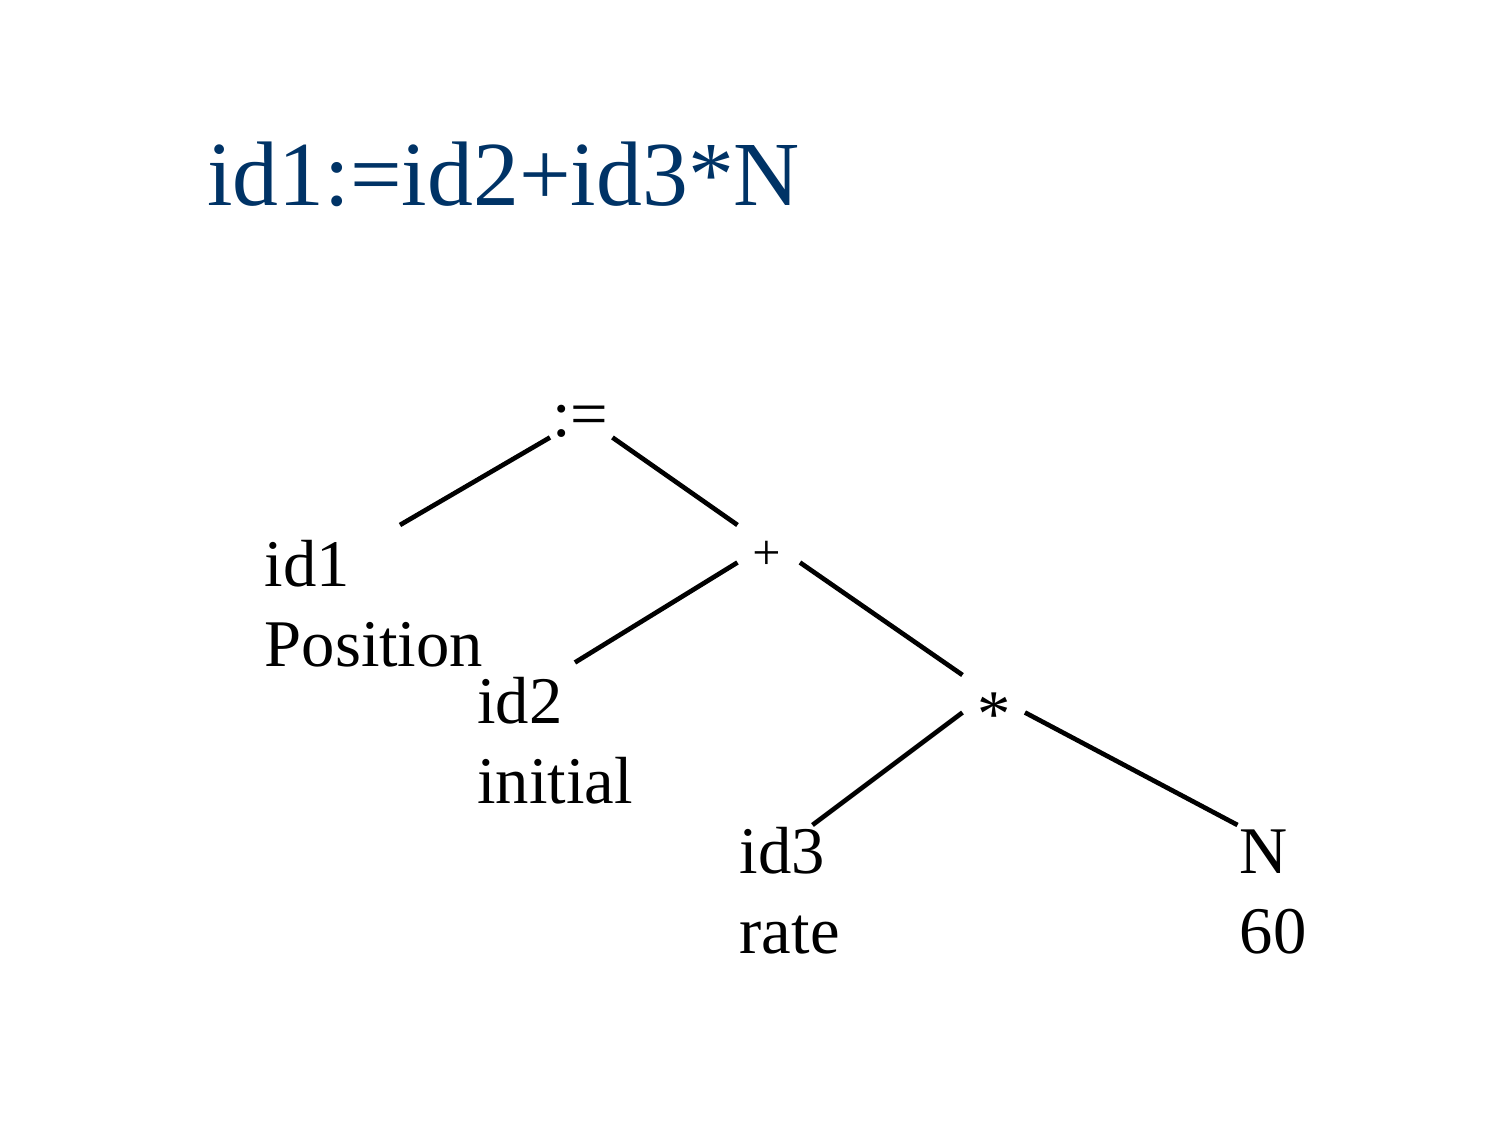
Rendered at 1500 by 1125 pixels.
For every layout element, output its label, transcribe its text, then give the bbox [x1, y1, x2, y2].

title id1:=id2+id3*N [192, 74, 1468, 263]
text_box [249, 362, 1326, 976]
